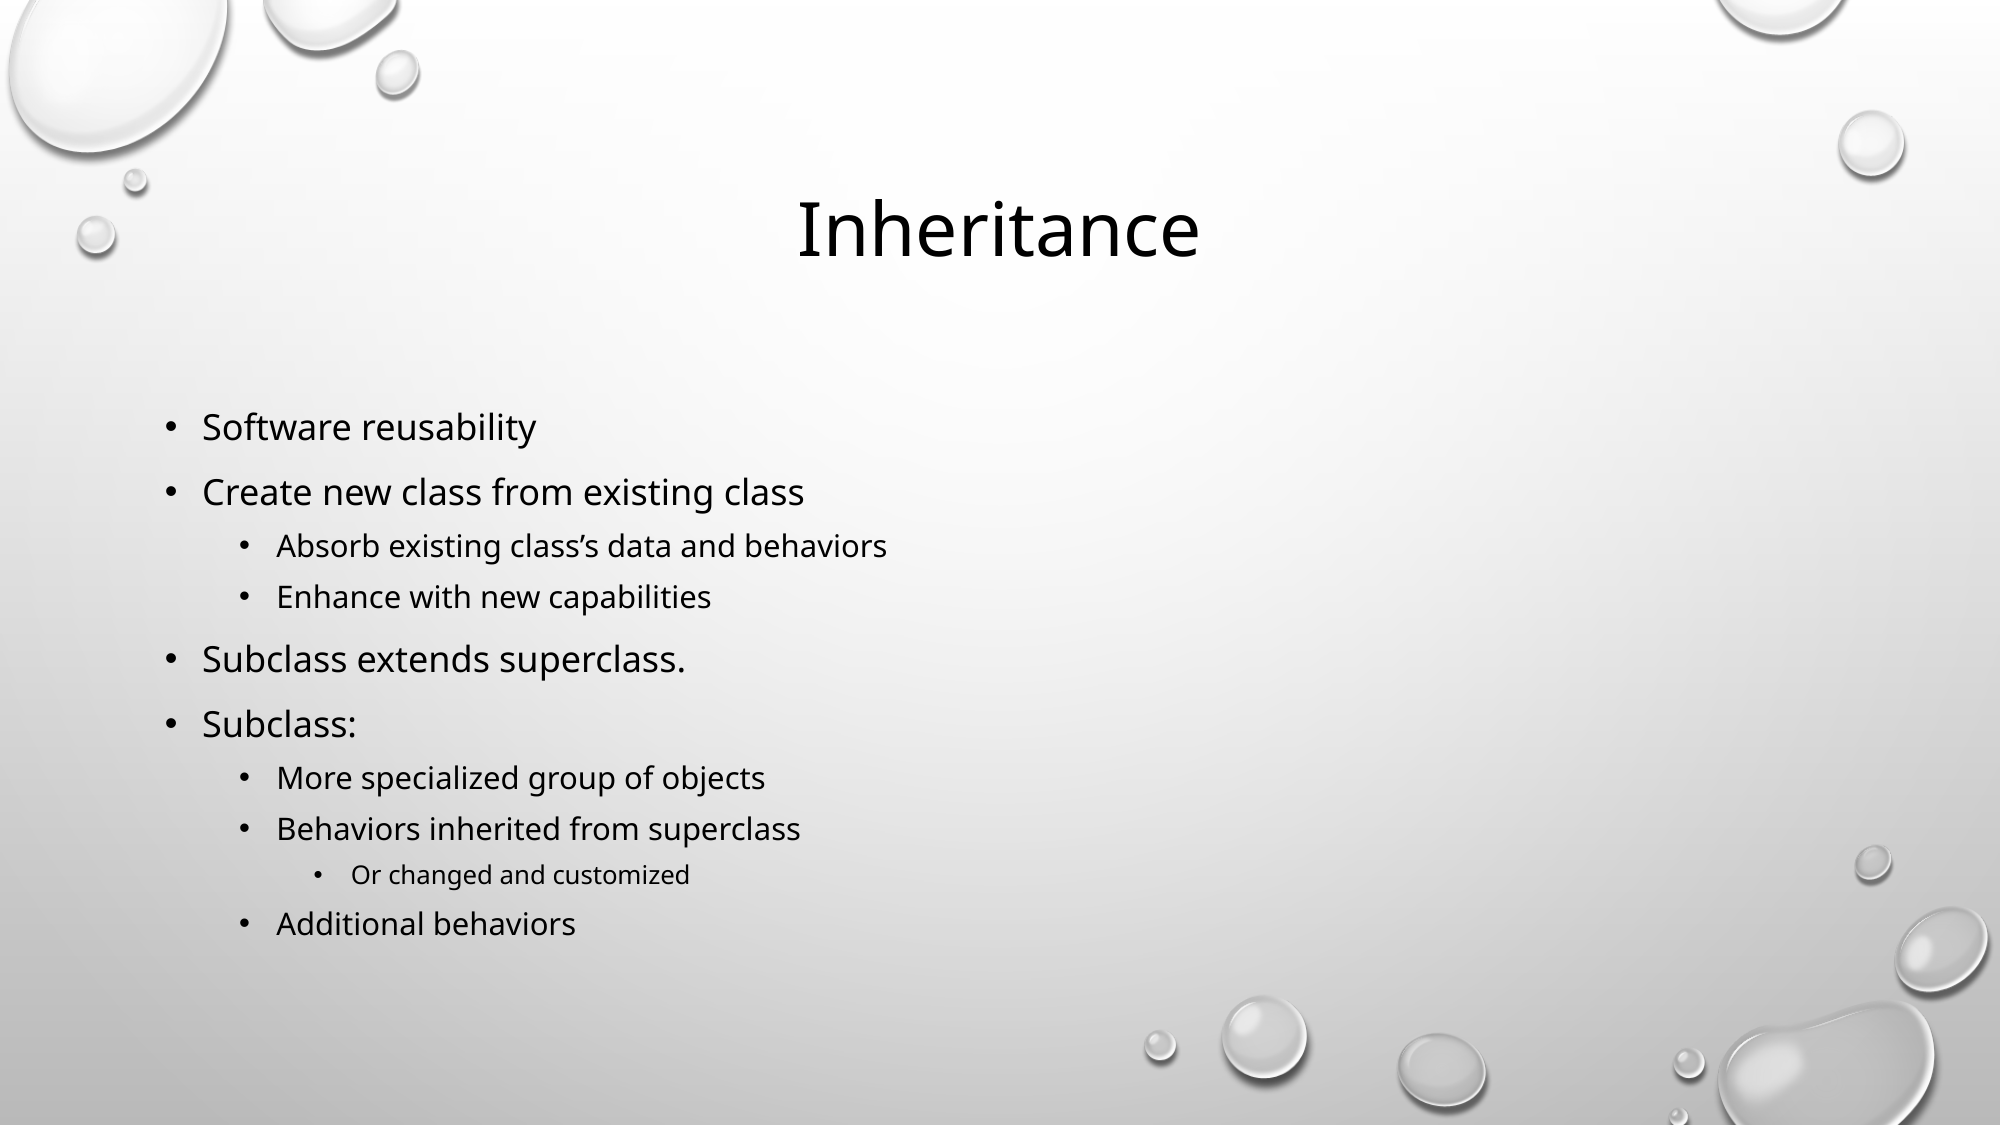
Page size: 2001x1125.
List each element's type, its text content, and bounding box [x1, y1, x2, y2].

list Software reusability Create new class from existing class Absorb existing class’s data and behaviors Enhance with new capabilities Subclass extends superclass. Subclass: More specialized group of objects Behaviors inherited from superclass Or changed and customized Additional behaviors [149, 388, 1850, 950]
title Inheritance [149, 101, 1851, 364]
picture [0, 0, 2000, 1125]
